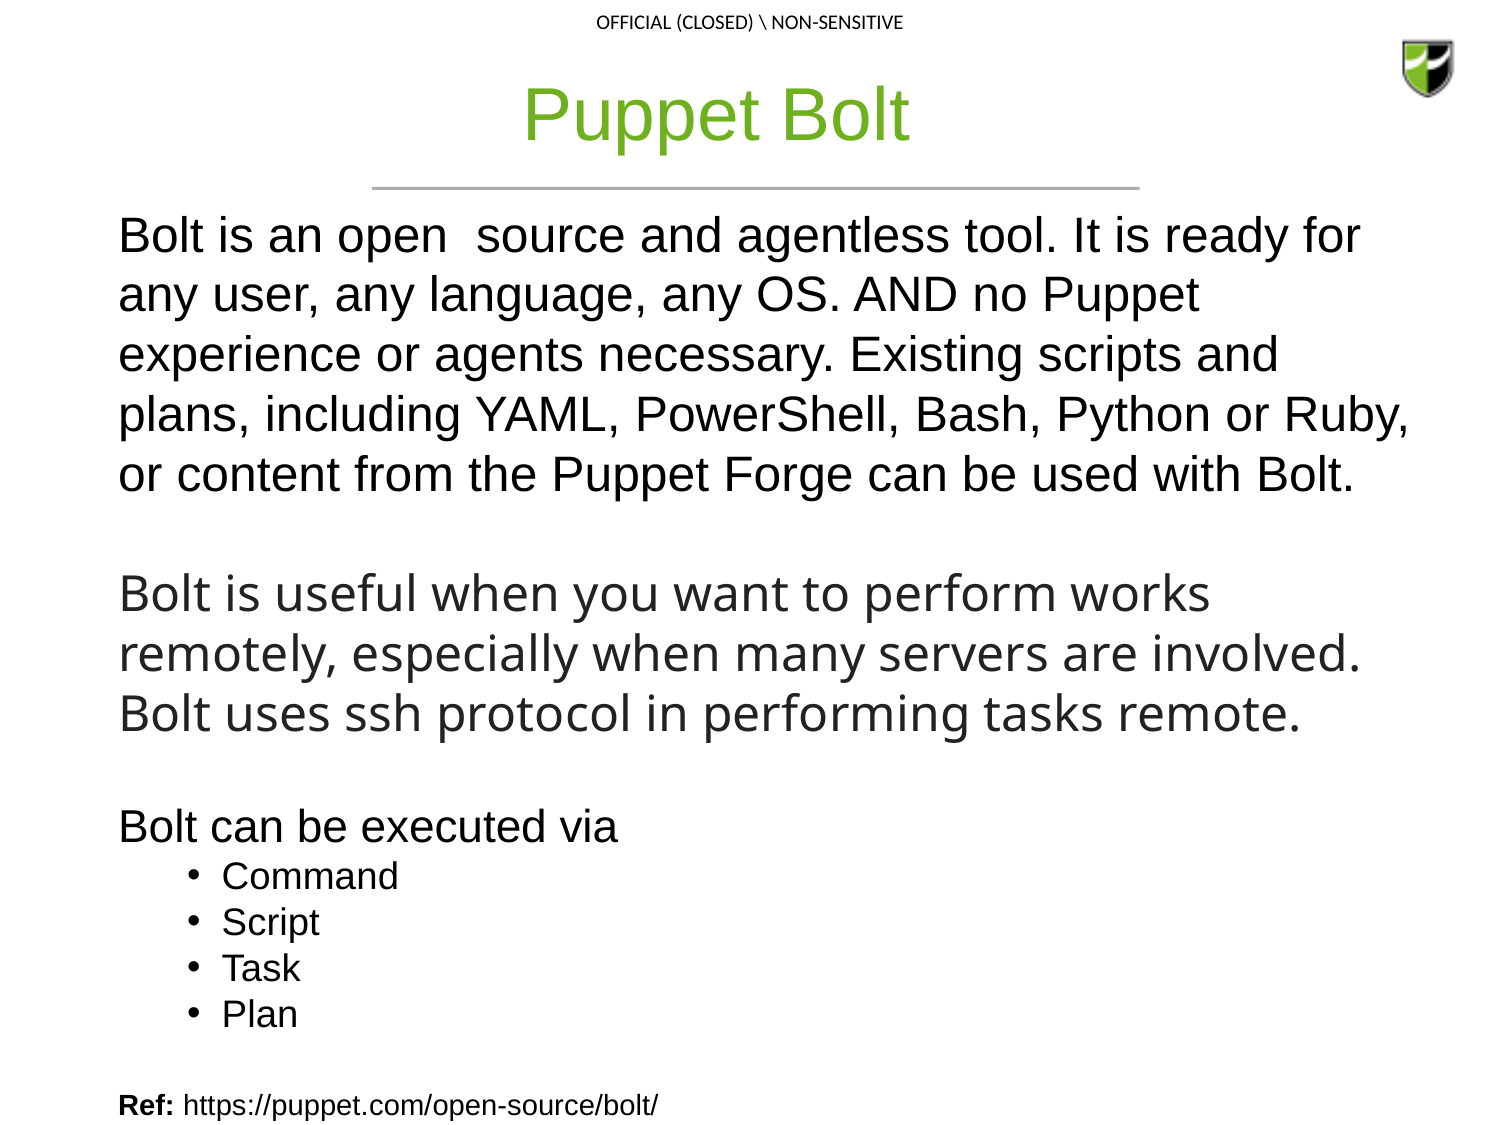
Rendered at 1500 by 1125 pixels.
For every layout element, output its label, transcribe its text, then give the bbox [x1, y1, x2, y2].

list Bolt is an open source and agentless tool. It is ready for any user, any language, any OS. AND no Puppet experience or agents necessary. Existing scripts and plans, including YAML, PowerShell, Bash, Python or Ruby, or content from the Puppet Forge can be used with Bolt. Bolt is useful when you want to perform works remotely, especially when many servers are involved. Bolt uses ssh protocol in performing tasks remote. Bolt can be executed via Command Script Task Plan [103, 194, 1440, 1097]
picture [1388, 27, 1472, 113]
text_box Ref: https://puppet.com/open-source/bolt/ [103, 1078, 675, 1125]
title Puppet Bolt [0, 63, 1458, 168]
